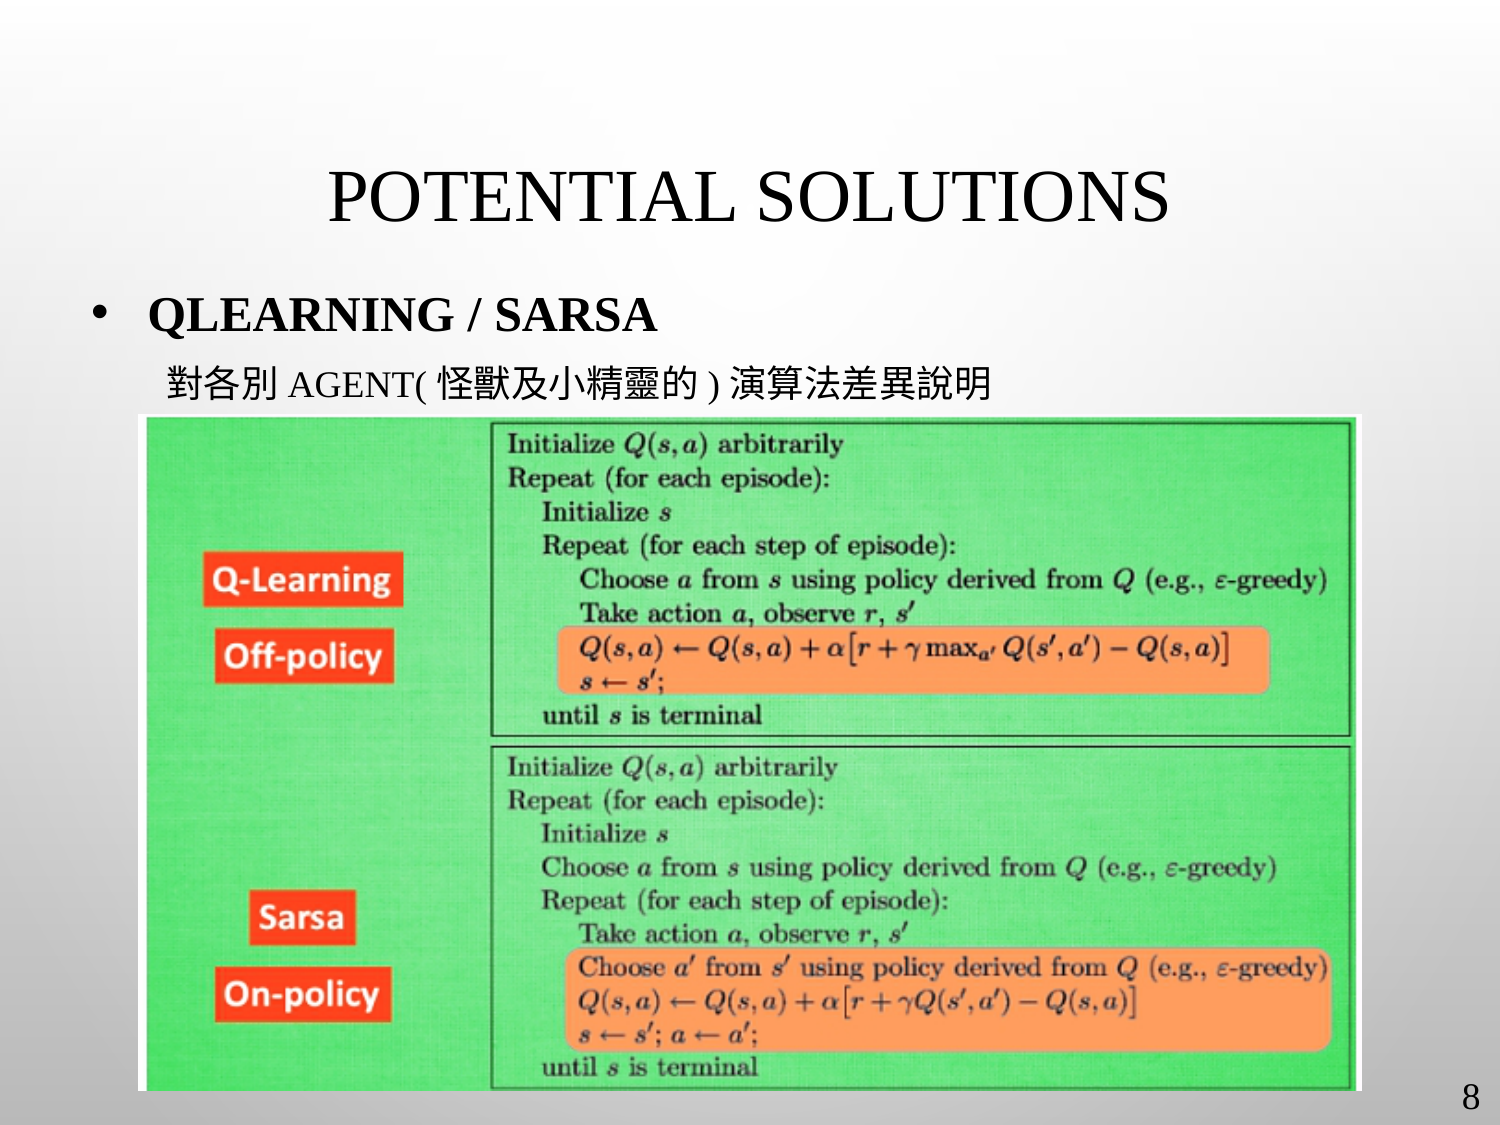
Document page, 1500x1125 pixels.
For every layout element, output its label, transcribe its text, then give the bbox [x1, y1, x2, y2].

title Potential Solutions [112, 66, 1388, 329]
text_box 8 [1447, 1064, 1496, 1125]
list Qlearning / SARSA 對各別agent(怪獸及小精靈的)演算法差異說明 [76, 261, 1352, 824]
picture [0, 0, 1500, 1125]
